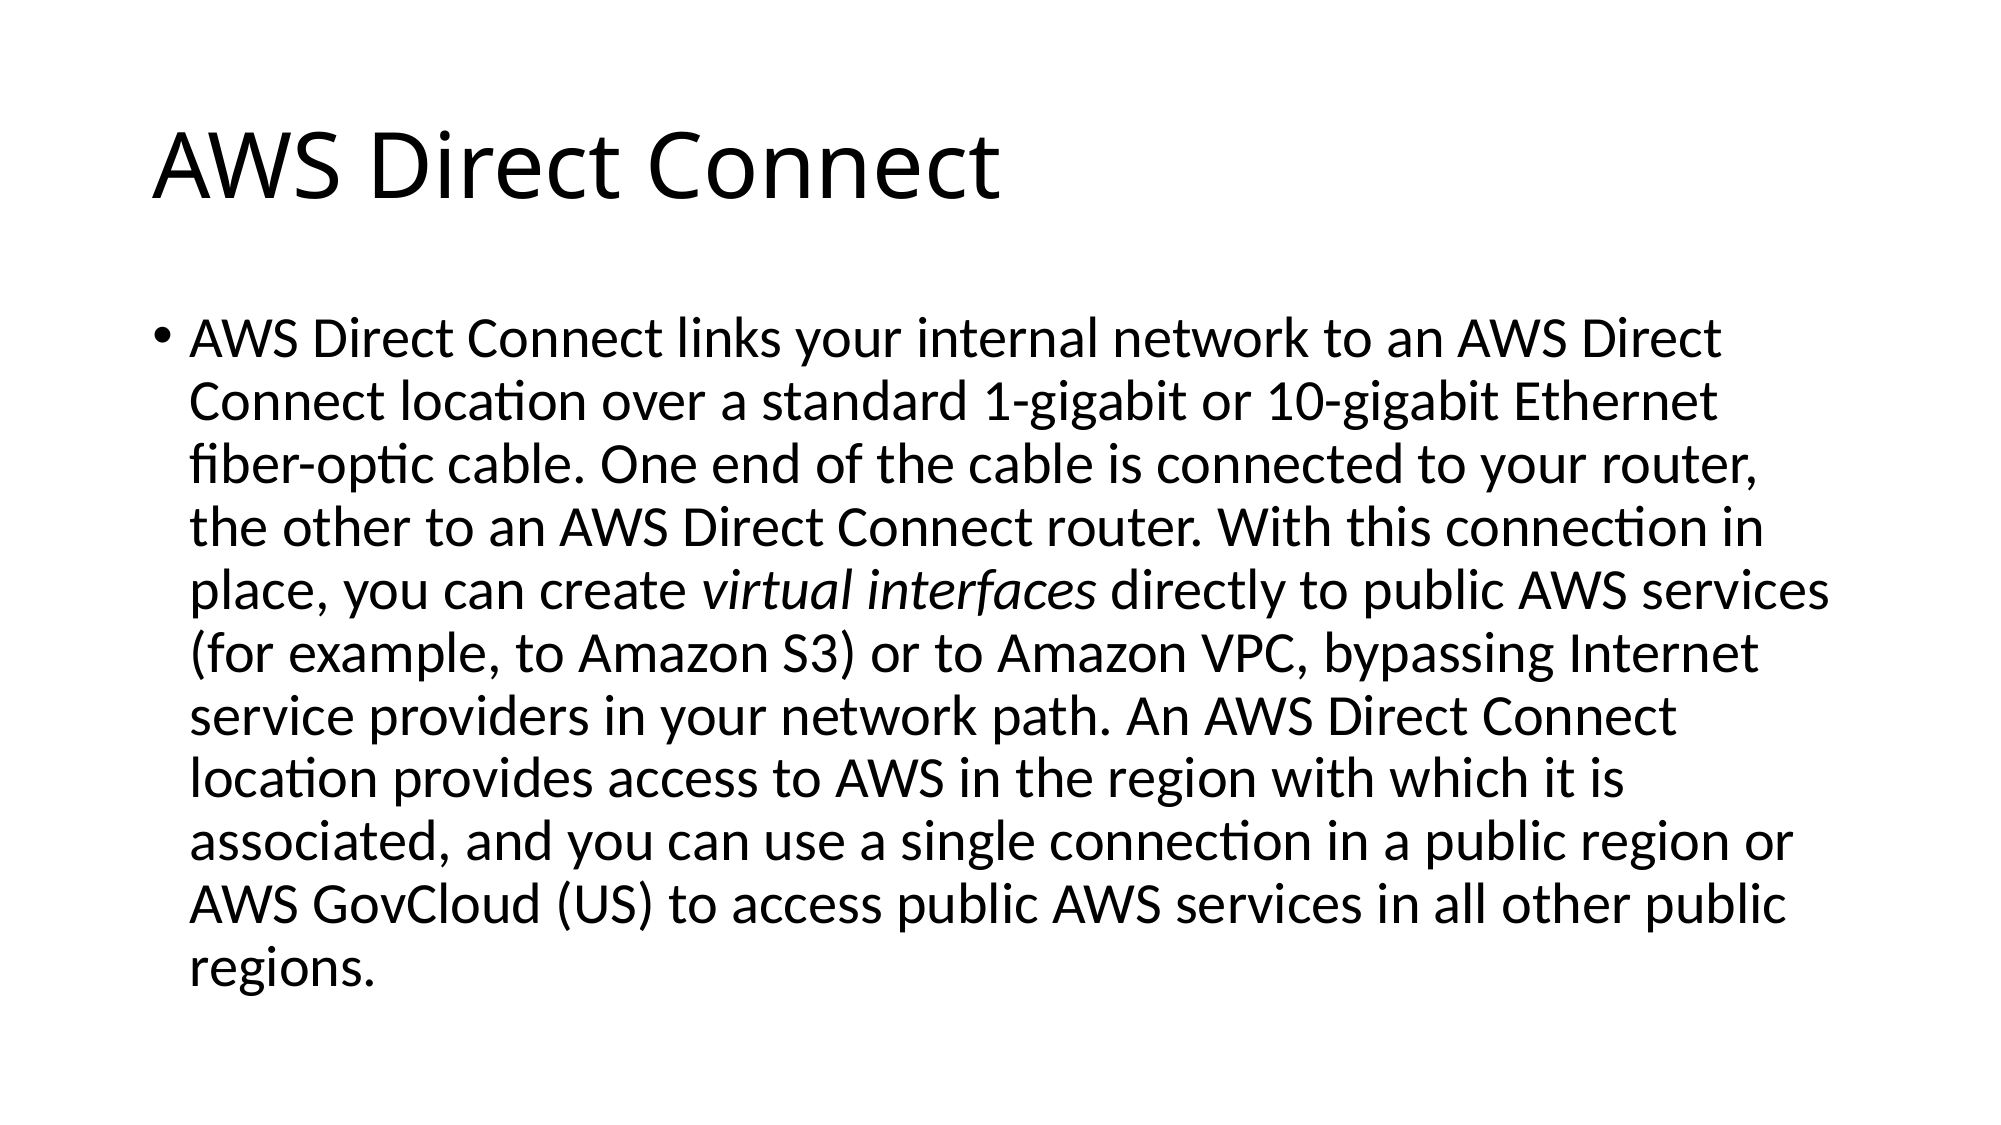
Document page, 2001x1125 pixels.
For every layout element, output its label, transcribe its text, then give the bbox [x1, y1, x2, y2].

list AWS Direct Connect links your internal network to an AWS Direct Connect location over a standard 1-gigabit or 10-gigabit Ethernet fiber-optic cable. One end of the cable is connected to your router, the other to an AWS Direct Connect router. With this connection in place, you can create virtual interfaces directly to public AWS services (for example, to Amazon S3) or to Amazon VPC, bypassing Internet service providers in your network path. An AWS Direct Connect location provides access to AWS in the region with which it is associated, and you can use a single connection in a public region or AWS GovCloud (US) to access public AWS services in all other public regions. [137, 299, 1863, 1014]
title AWS Direct Connect [137, 59, 1863, 278]
